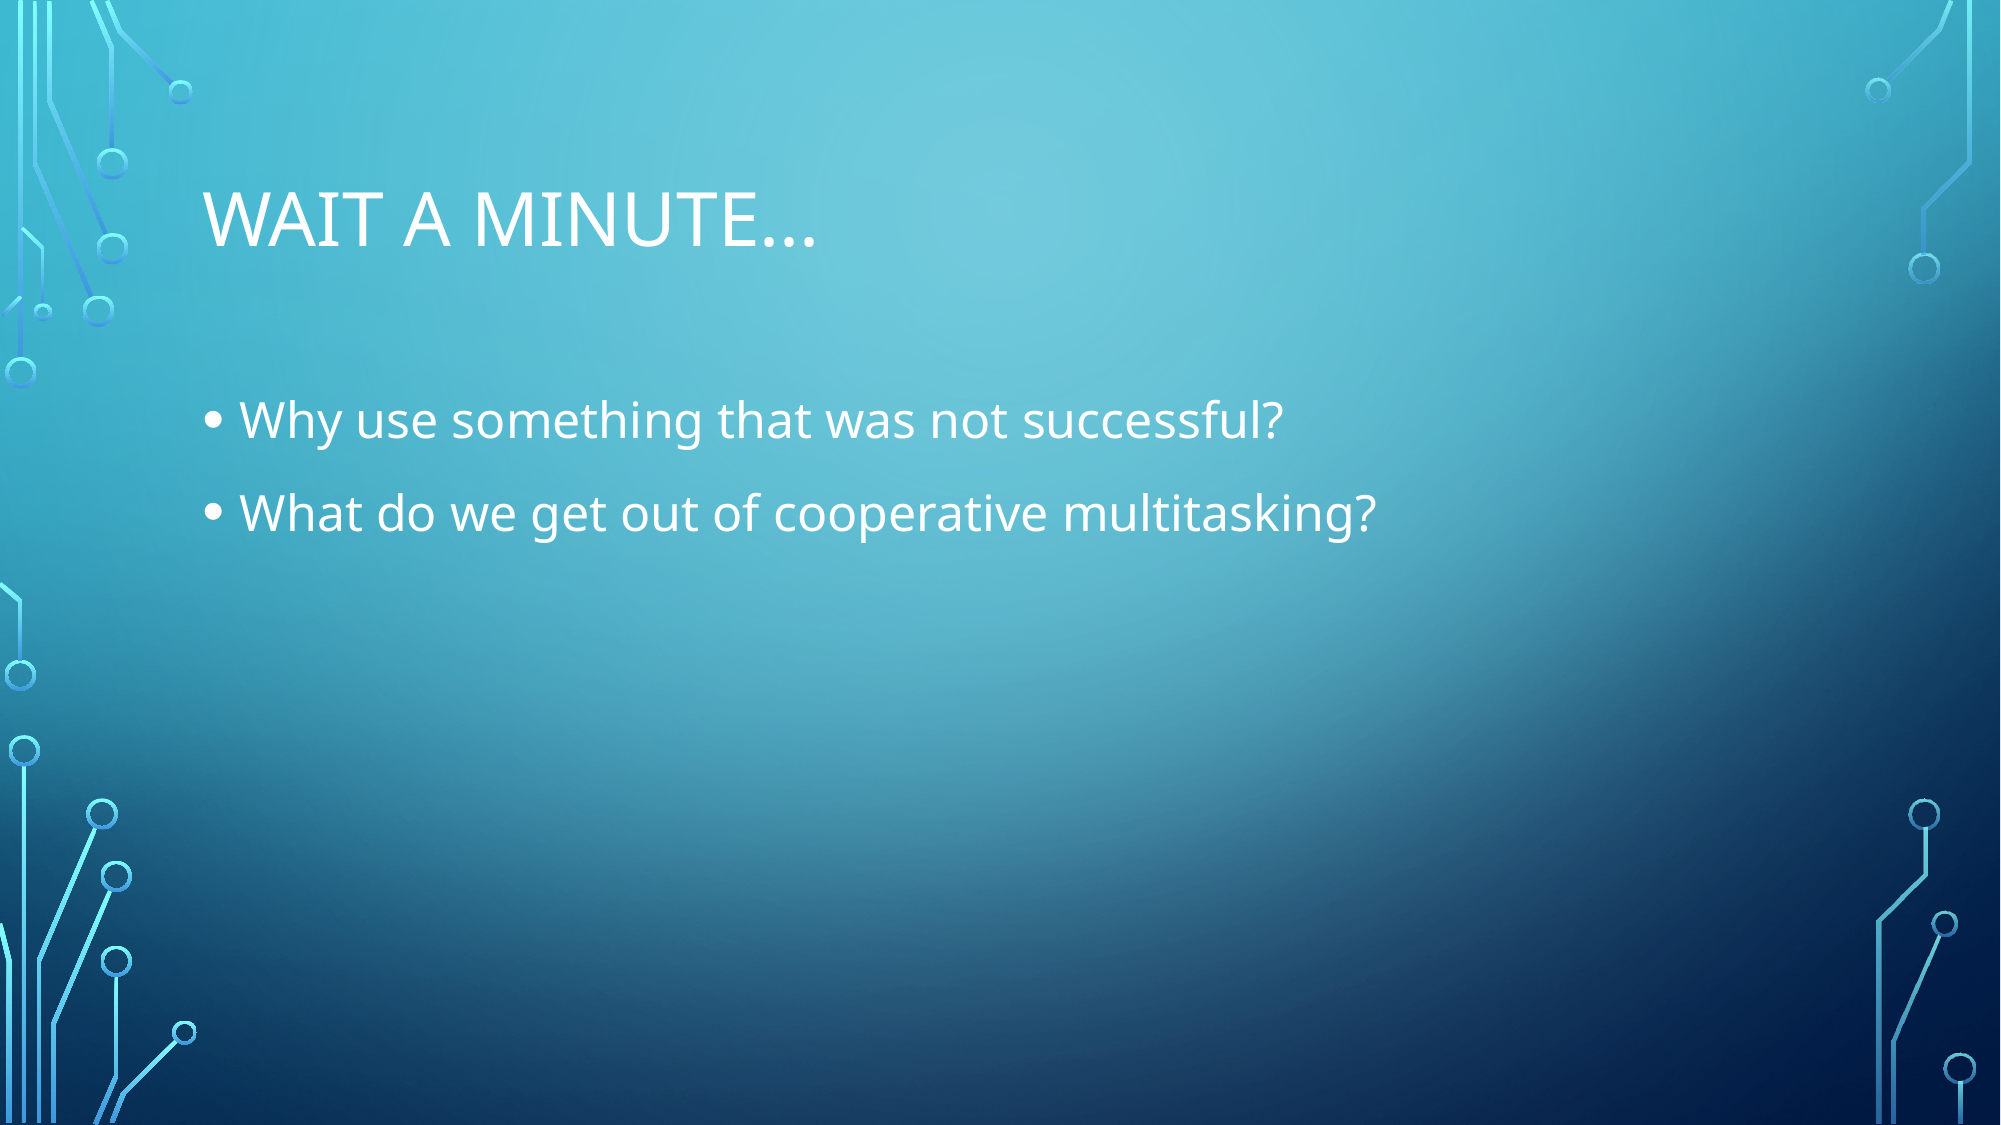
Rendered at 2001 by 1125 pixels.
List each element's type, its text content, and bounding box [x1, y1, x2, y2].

title Wait a minute... [187, 101, 1813, 344]
list Why use something that was not successful? What do we get out of cooperative multitasking? [187, 369, 1813, 950]
